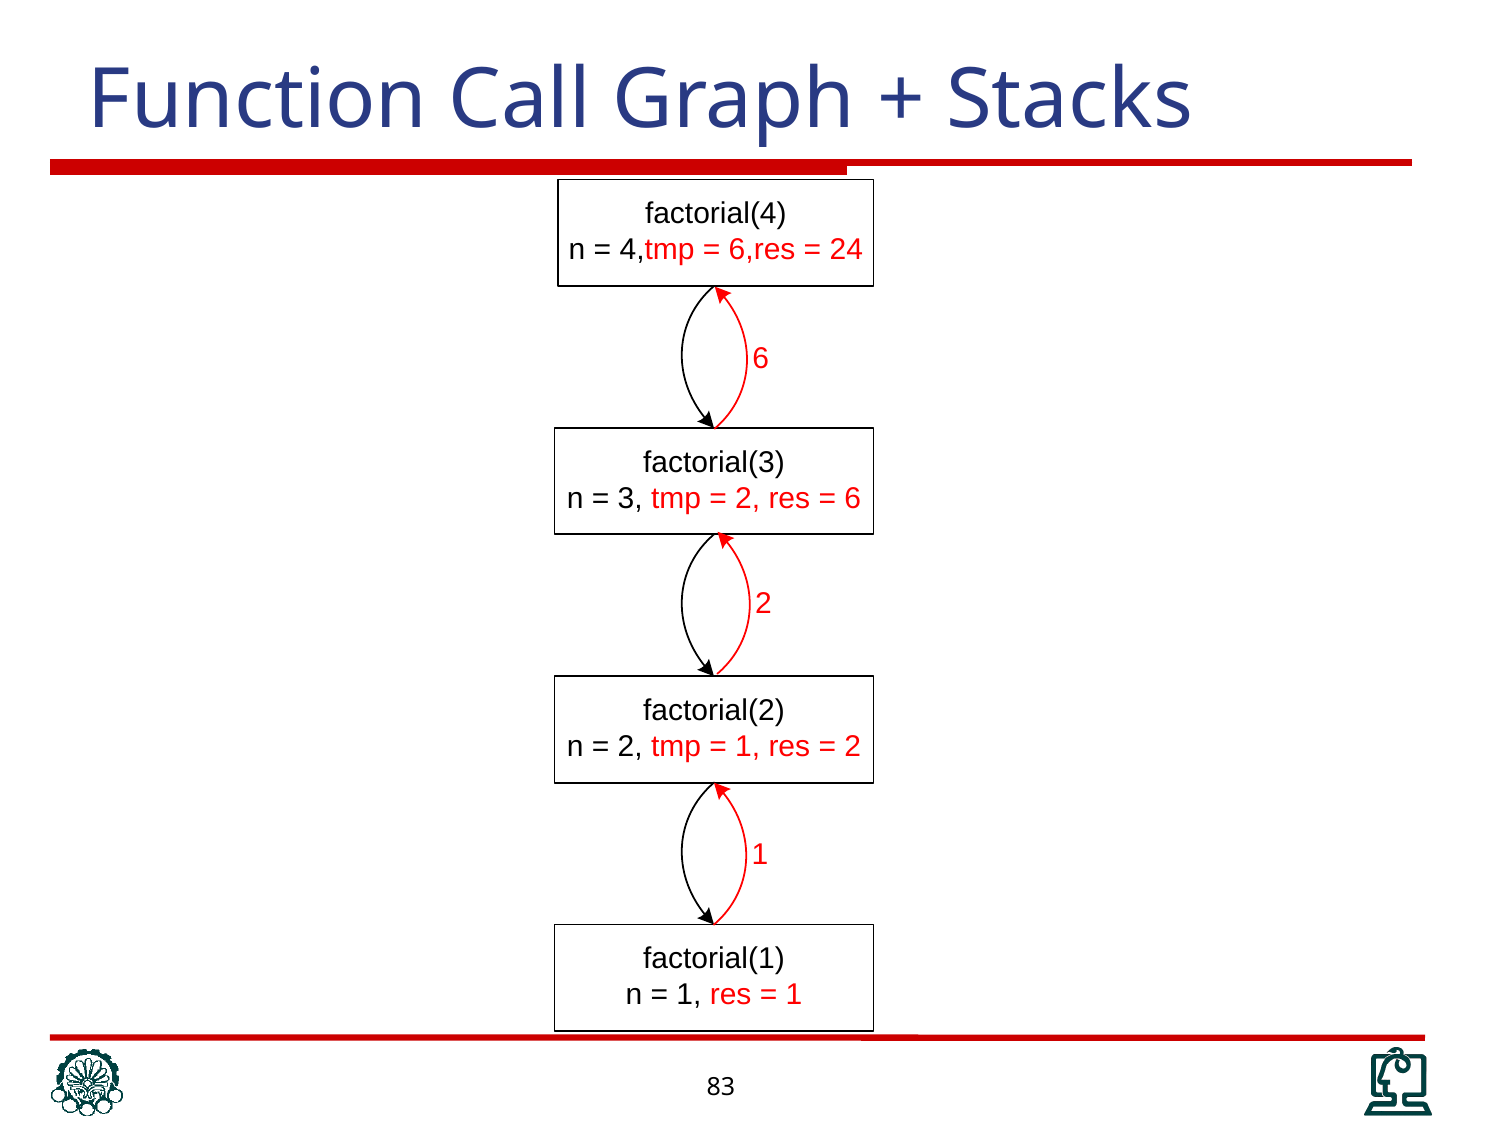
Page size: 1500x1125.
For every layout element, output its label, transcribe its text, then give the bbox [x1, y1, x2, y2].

picture [1362, 1045, 1438, 1119]
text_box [549, 174, 879, 1036]
text_box Function Call Graph + Stacks [73, 26, 1374, 152]
picture [50, 1047, 125, 1118]
text_box 83 [650, 1062, 750, 1103]
